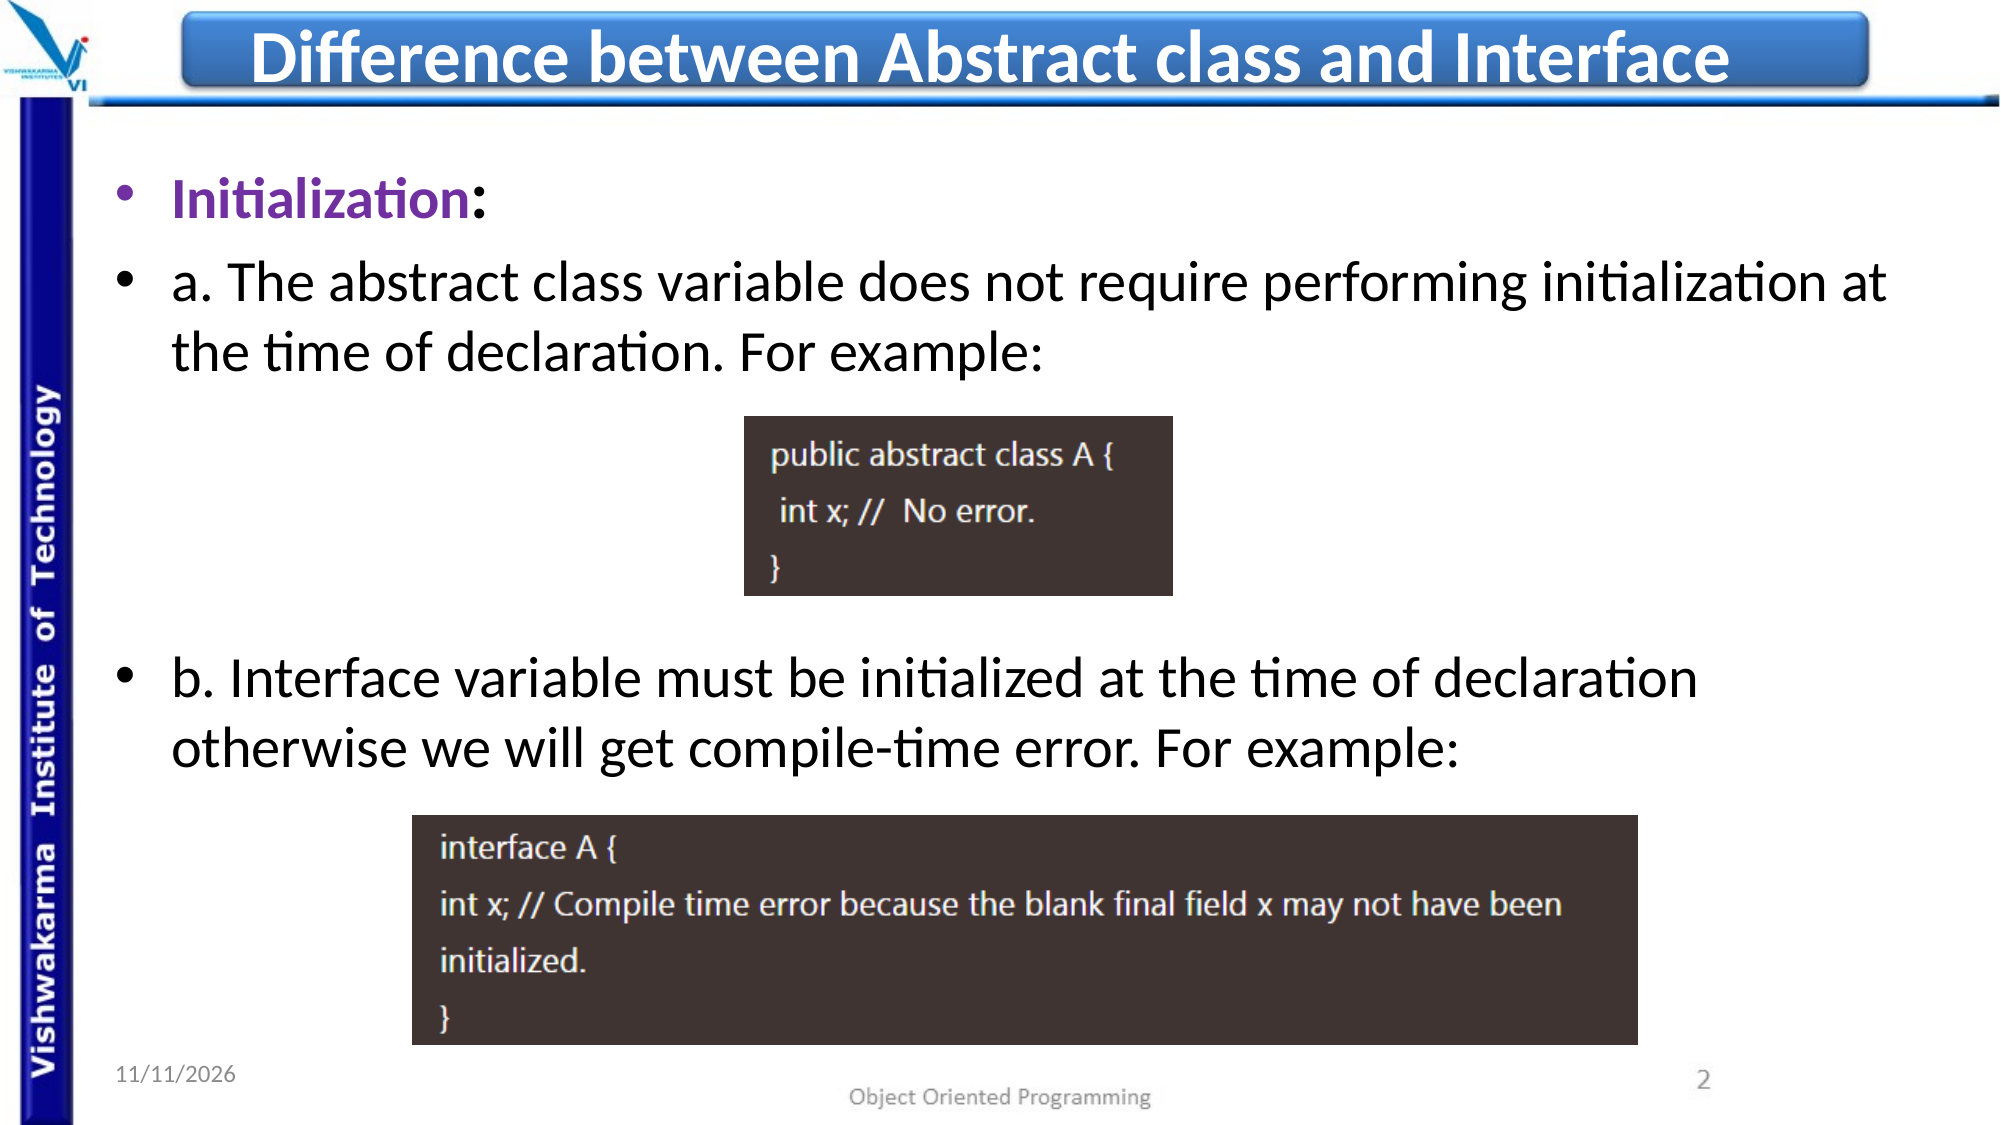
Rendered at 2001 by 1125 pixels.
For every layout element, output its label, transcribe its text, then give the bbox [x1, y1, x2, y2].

picture [0, 0, 2001, 1125]
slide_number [99, 1042, 567, 1103]
title Difference between Abstract class and Interface [99, 0, 1900, 144]
picture [744, 416, 1173, 597]
list Initialization: a. The abstract class variable does not require performing initialization at the time of declaration. For example: b. Interface variable must be initialized at the time of declaration otherwise we will get compile-time error. For example: [99, 144, 1950, 1005]
